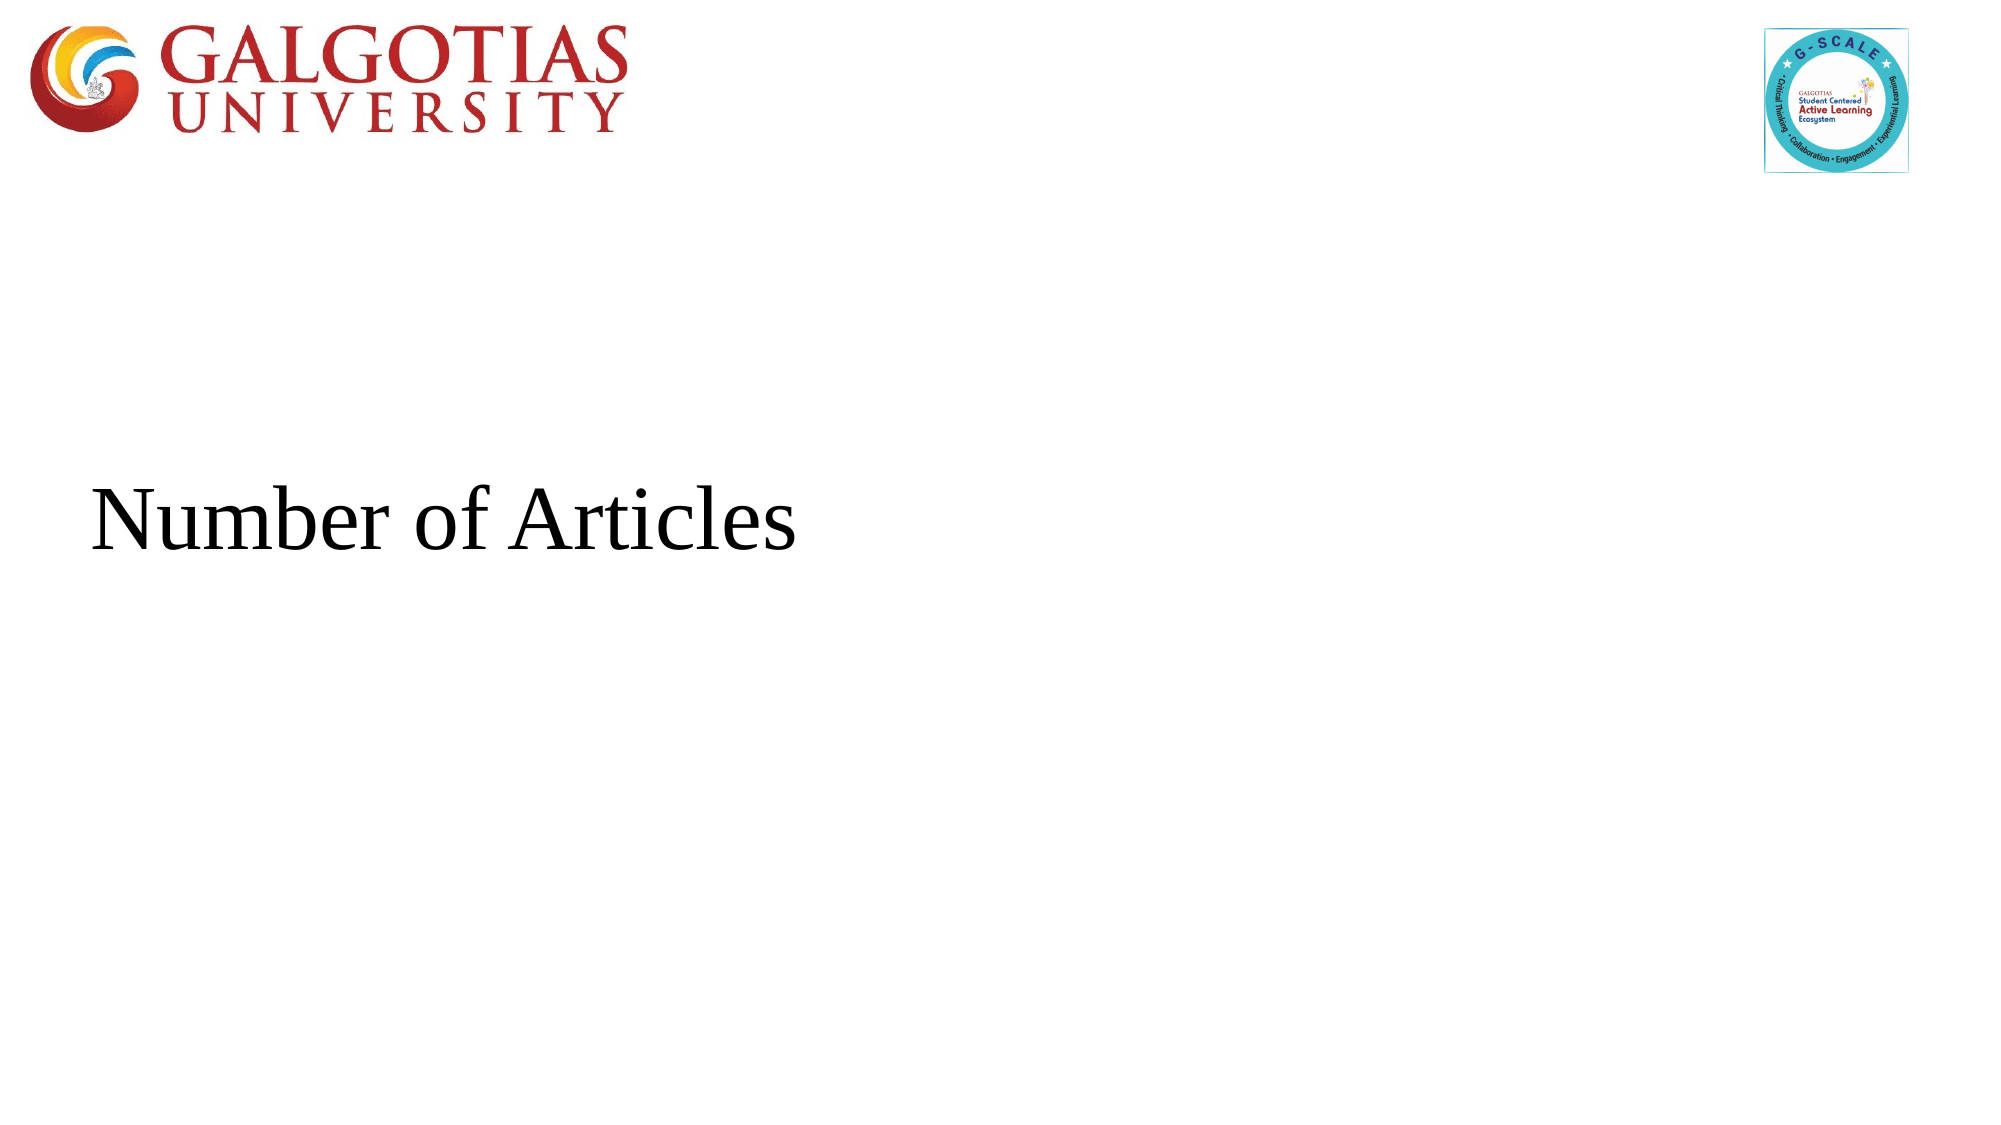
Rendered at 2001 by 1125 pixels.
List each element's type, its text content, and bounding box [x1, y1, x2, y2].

text_box Number of Articles [74, 450, 1075, 576]
picture [1764, 28, 1909, 173]
picture [16, 18, 641, 141]
